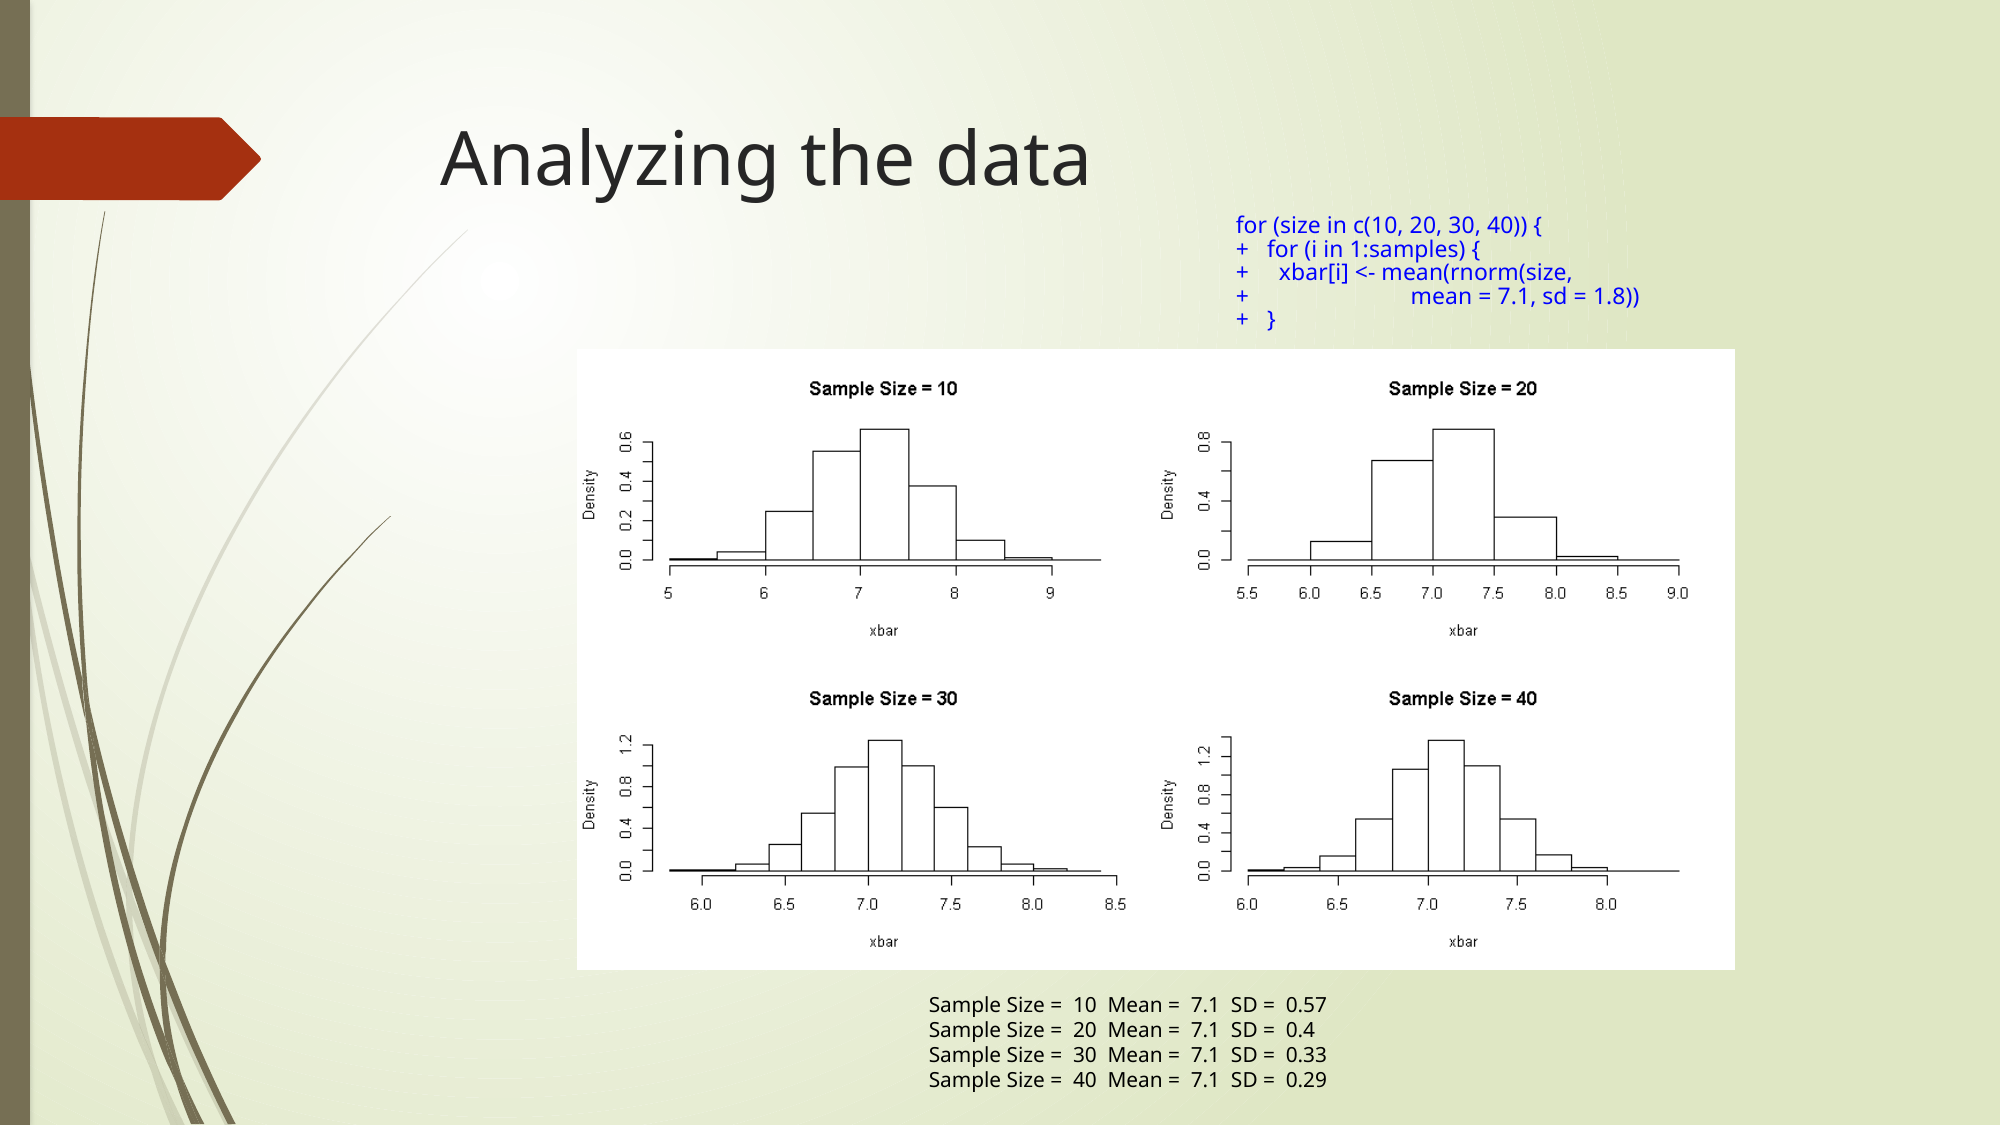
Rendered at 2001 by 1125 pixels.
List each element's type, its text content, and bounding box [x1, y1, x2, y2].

text_box for (size in c(10, 20, 30, 40)) { + for (i in 1:samples) { + xbar[i] <- mean(rnorm(size, + mean = 7.1, sd = 1.8)) + } [1221, 207, 1757, 340]
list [576, 349, 1736, 971]
title Analyzing the data [425, 102, 1888, 313]
text_box Sample Size = 10 Mean = 7.1 SD = 0.57 Sample Size = 20 Mean = 7.1 SD = 0.4 Sample Size = 30 Mean = 7.1 SD = 0.33 Sample Size = 40 Mean = 7.1 SD = 0.29 [913, 984, 1914, 1100]
